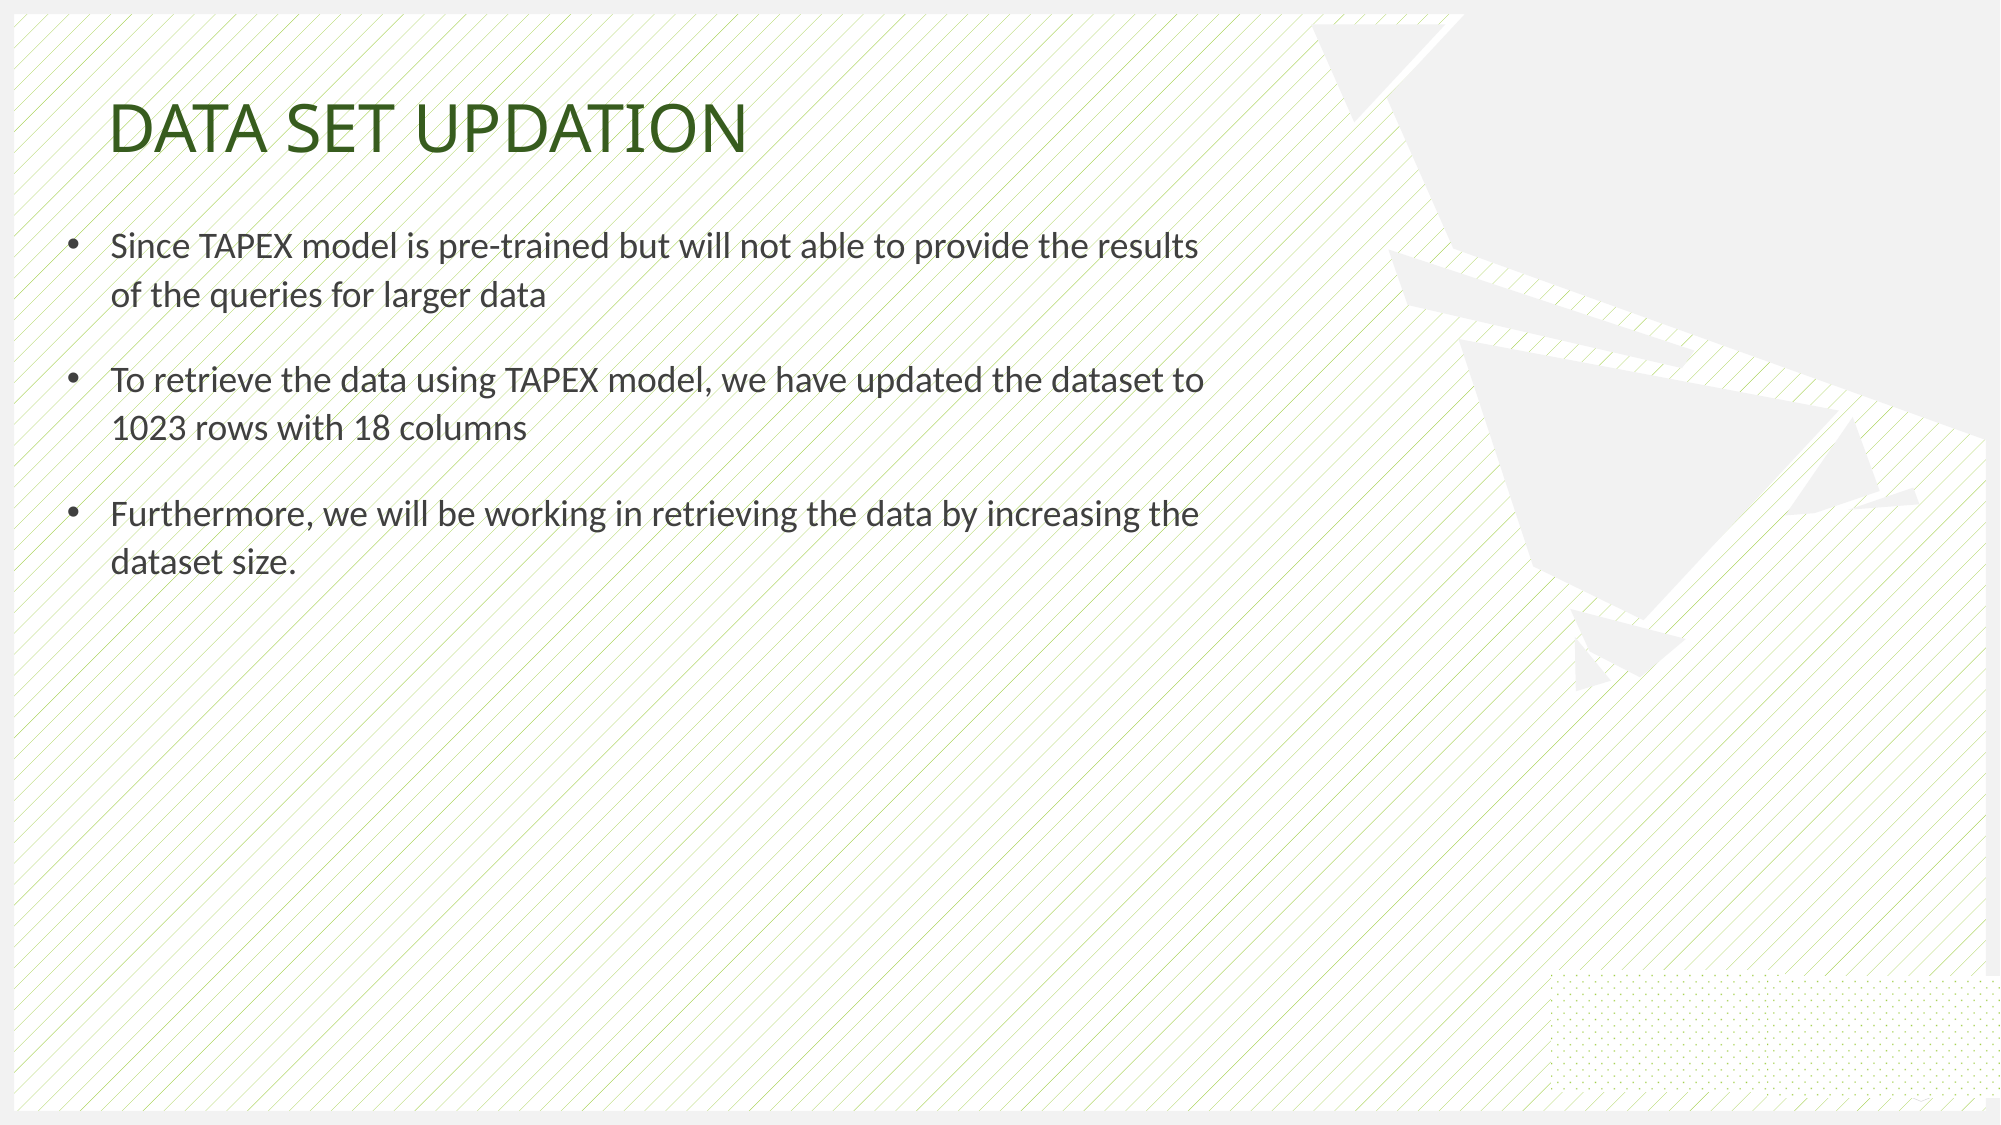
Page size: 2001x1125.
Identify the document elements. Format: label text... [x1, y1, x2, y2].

text_box DATA SET UPDATION [92, 87, 1614, 158]
picture [1551, 970, 2000, 1098]
text_box Since TAPEX model is pre-trained but will not able to provide the results of the queries for larger data To retrieve the data using TAPEX model, we have updated the dataset to 1023 rows with 18 columns Furthermore, we will be working in retrieving the data by increasing the dataset size. [52, 210, 1245, 729]
